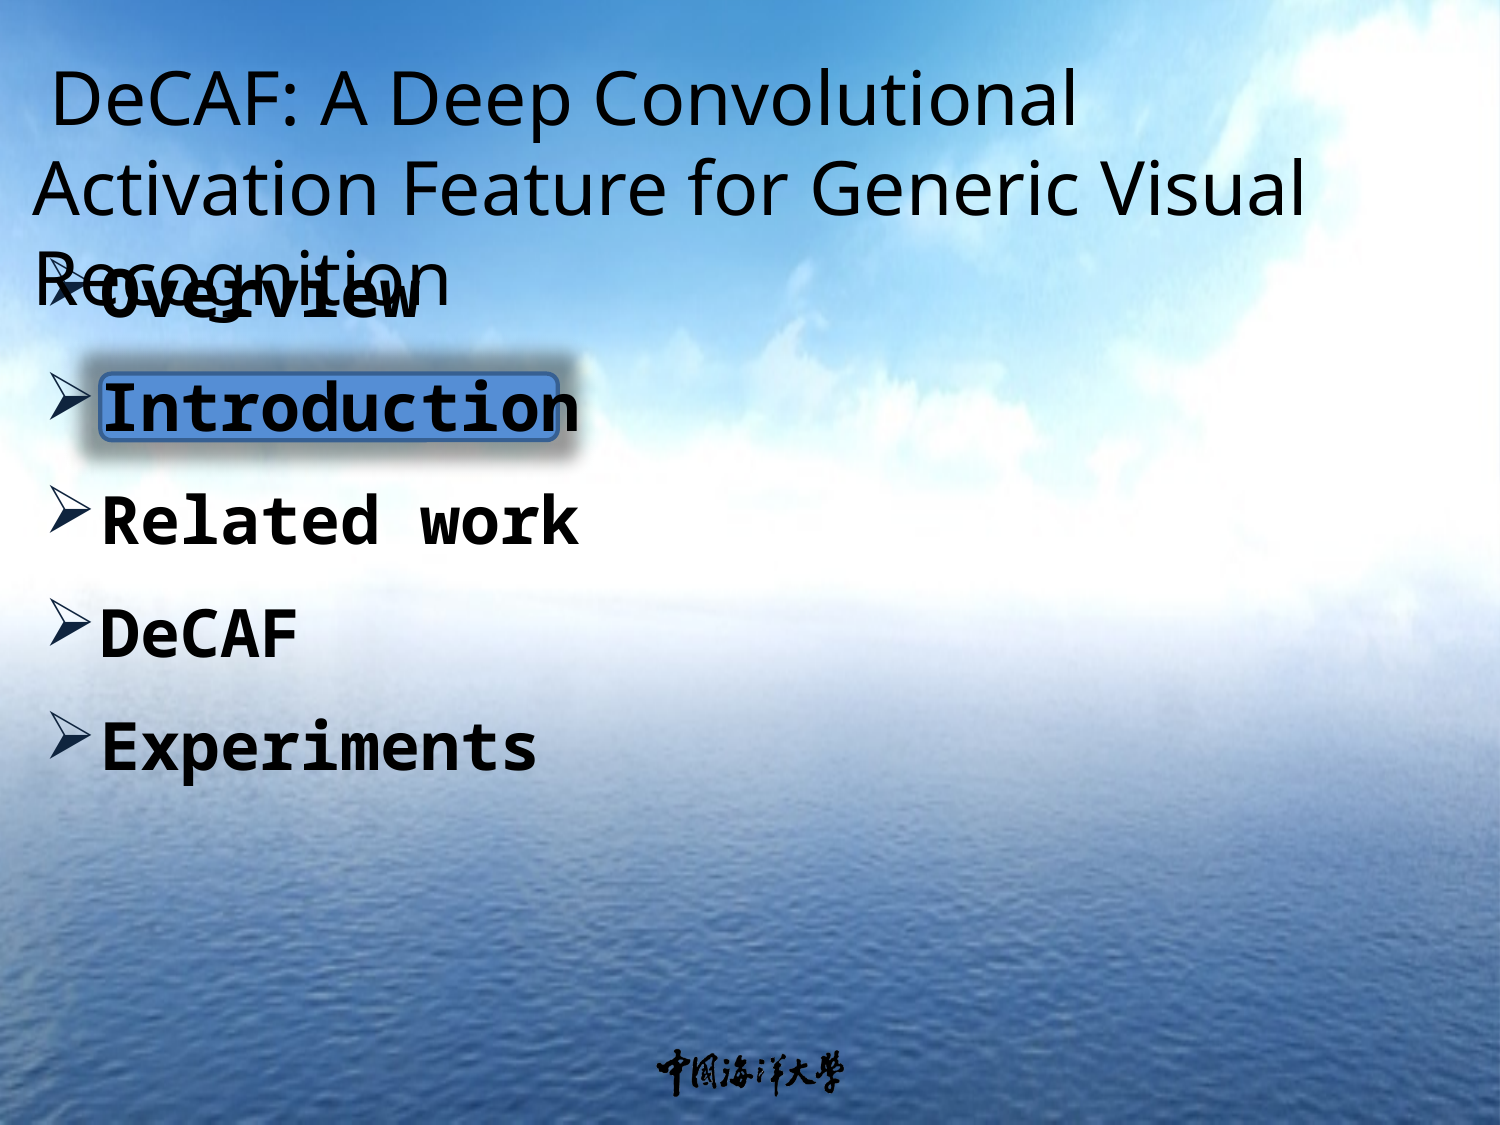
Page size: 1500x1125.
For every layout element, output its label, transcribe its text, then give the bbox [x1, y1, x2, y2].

picture [0, 0, 1500, 1125]
text_box DeCAF: A Deep Convolutional Activation Feature for Generic Visual Recognition [17, 42, 1430, 328]
text_box Overview Introduction Related work DeCAF Experiments [29, 328, 1218, 1064]
